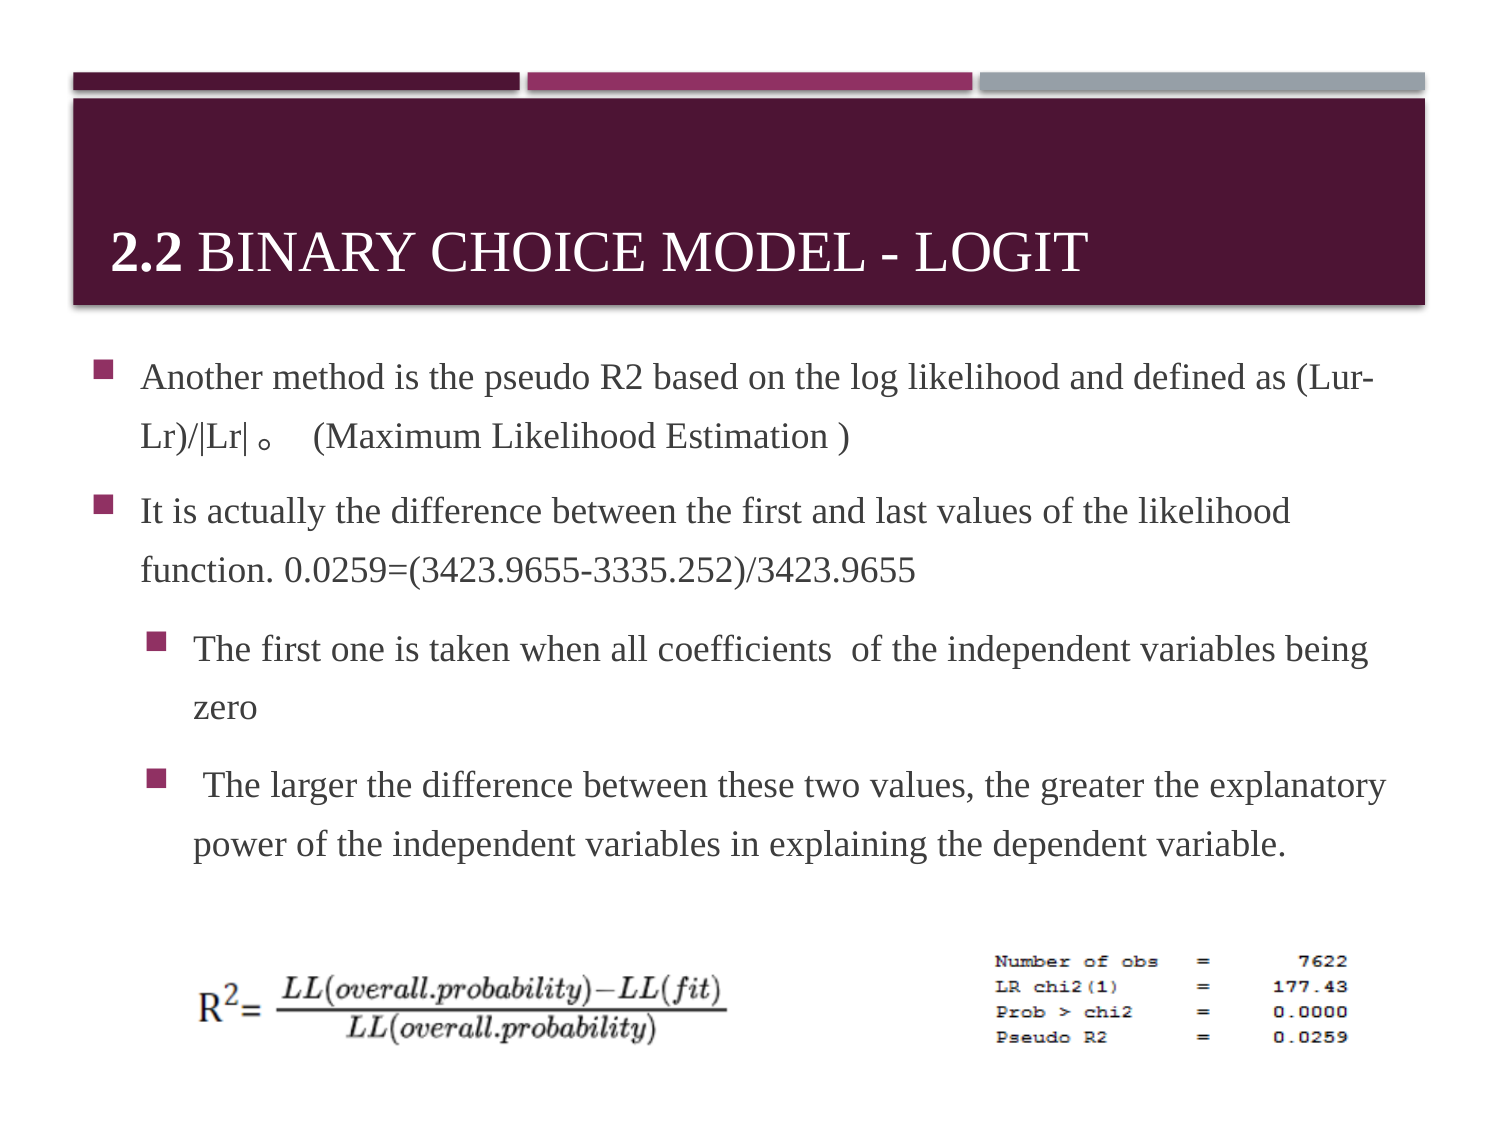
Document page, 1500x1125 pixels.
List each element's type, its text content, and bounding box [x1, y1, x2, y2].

text_box Another method is the pseudo R2 based on the log likelihood and defined as (Lur-Lr)/|Lr|。 (Maximum Likelihood Estimation ) It is actually the difference between the first and last values of the likelihood function. 0.0259=(3423.9655-3335.252)/3423.9655 The first one is taken when all coefficients of the independent variables being zero The larger the difference between these two values, the greater the explanatory power of the independent variables in explaining the dependent variable. [74, 312, 1425, 890]
picture [136, 924, 776, 1072]
title 2.2 Binary Choice Model - logit [95, 112, 1406, 291]
picture [936, 886, 1363, 1082]
